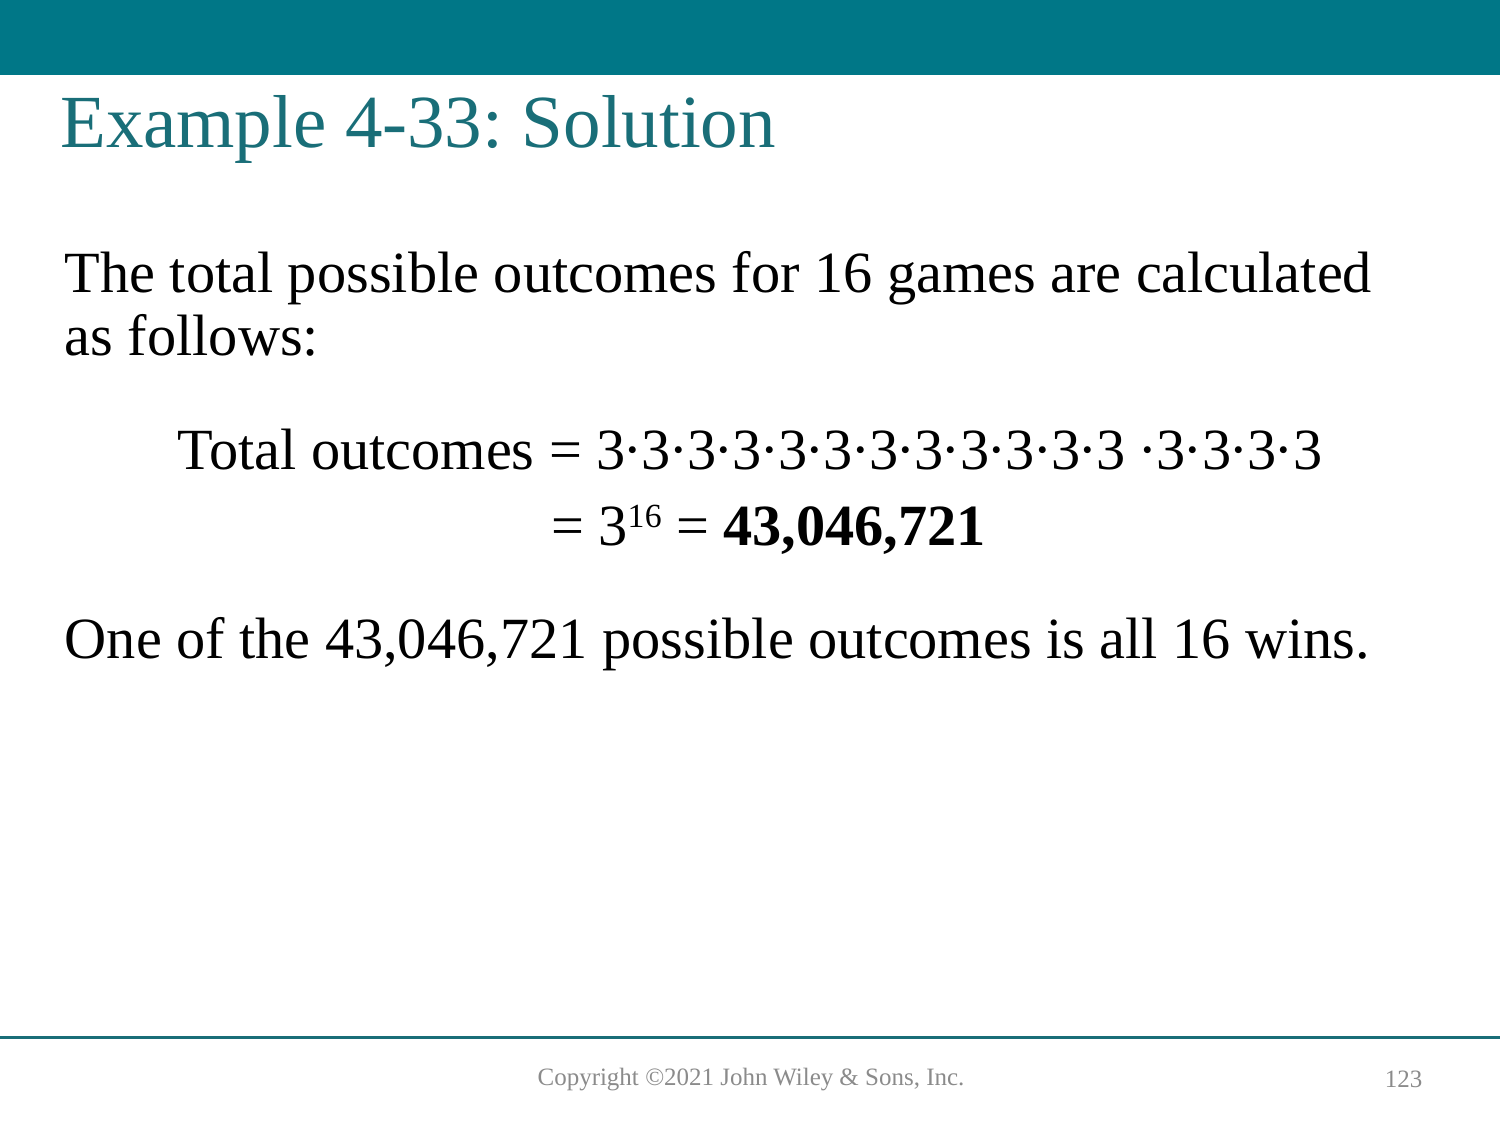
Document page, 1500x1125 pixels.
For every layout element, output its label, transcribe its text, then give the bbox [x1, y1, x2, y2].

list The total possible outcomes for 16 games are calculated as follows: Total outcomes = 3·3·3·3·3·3·3·3·3·3·3·3 ·3·3·3·3 = 316 = 43,046,721 One of the 43,046,721 possible outcomes is all 16 wins. [50, 234, 1450, 1025]
title Example 4-33: Solution [45, 75, 1447, 235]
